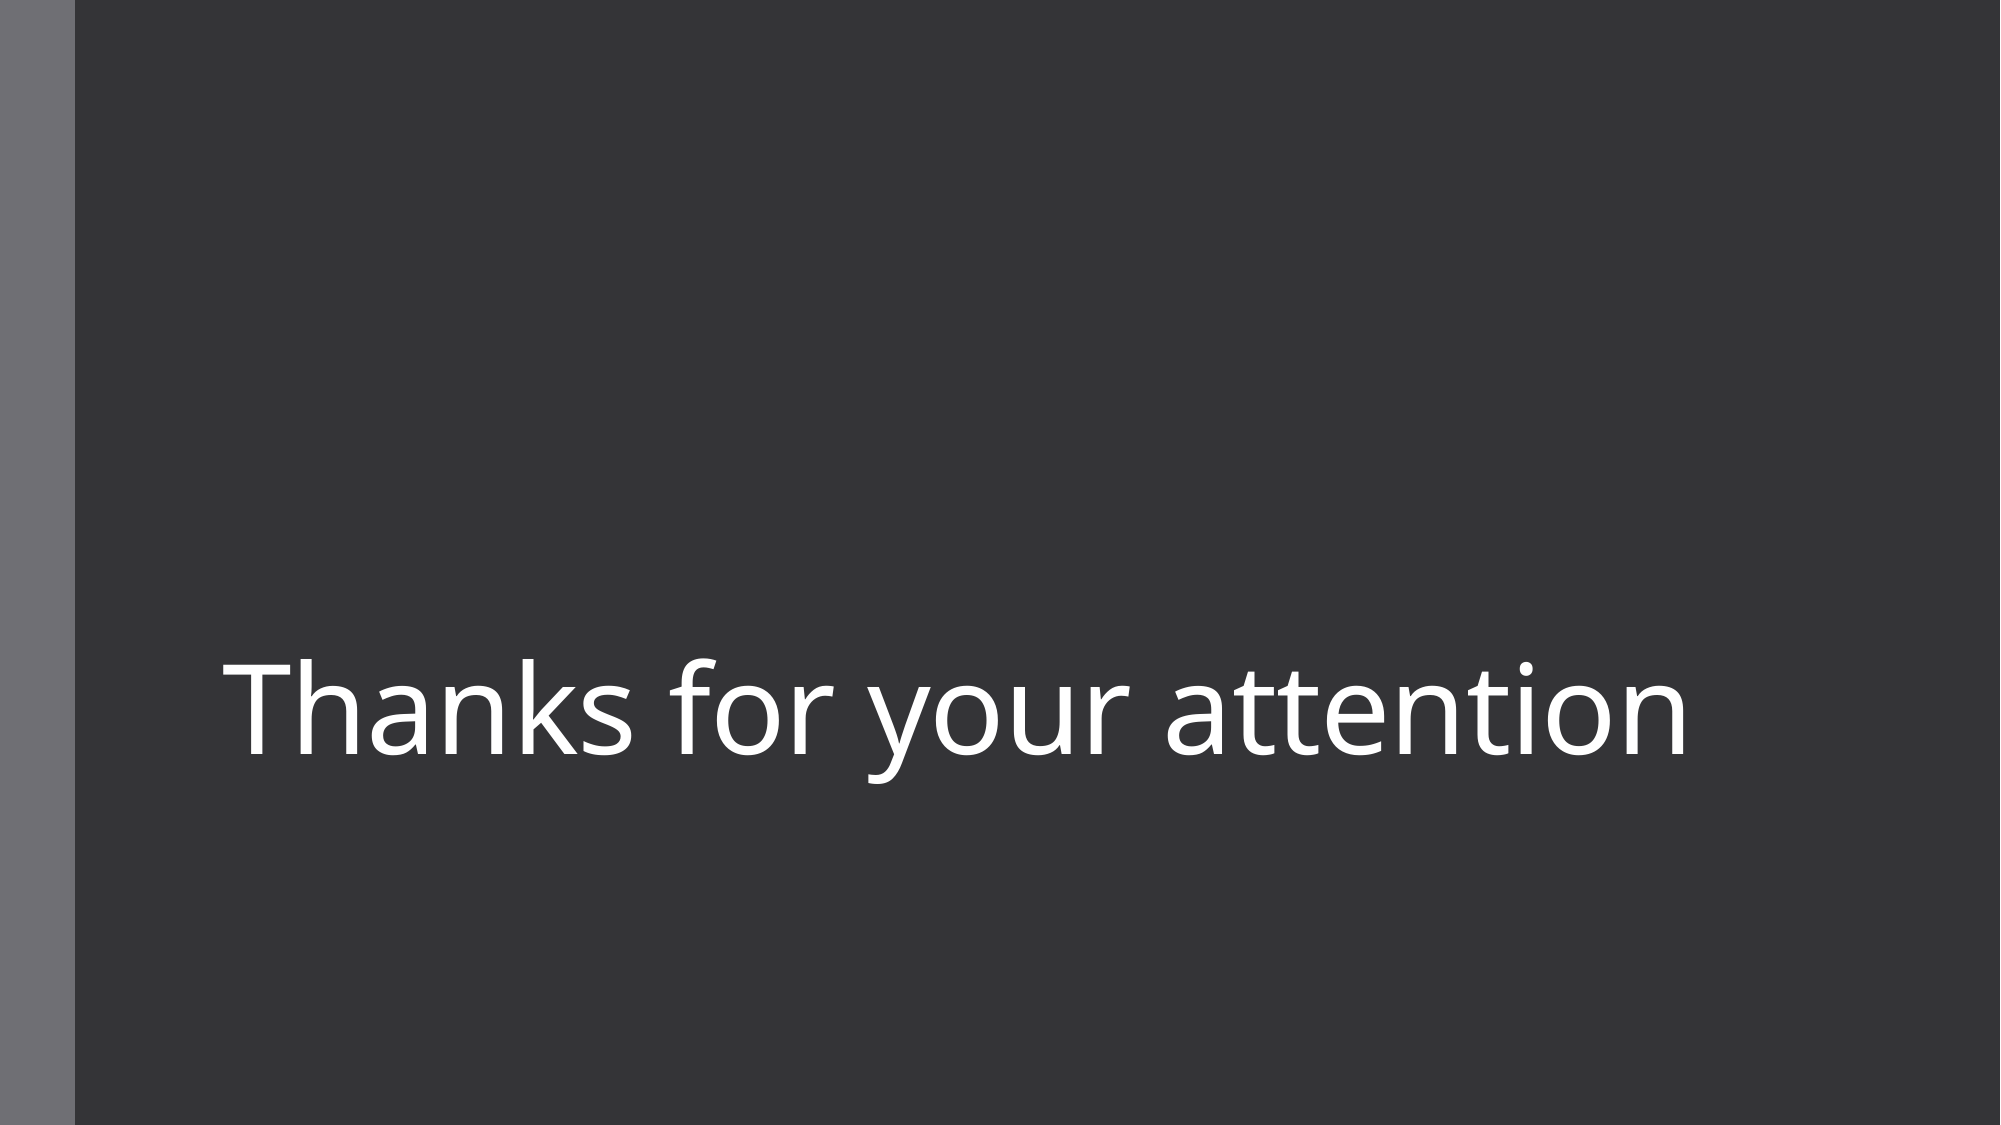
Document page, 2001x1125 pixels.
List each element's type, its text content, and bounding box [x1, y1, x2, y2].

title Thanks for your attention [206, 124, 1752, 788]
